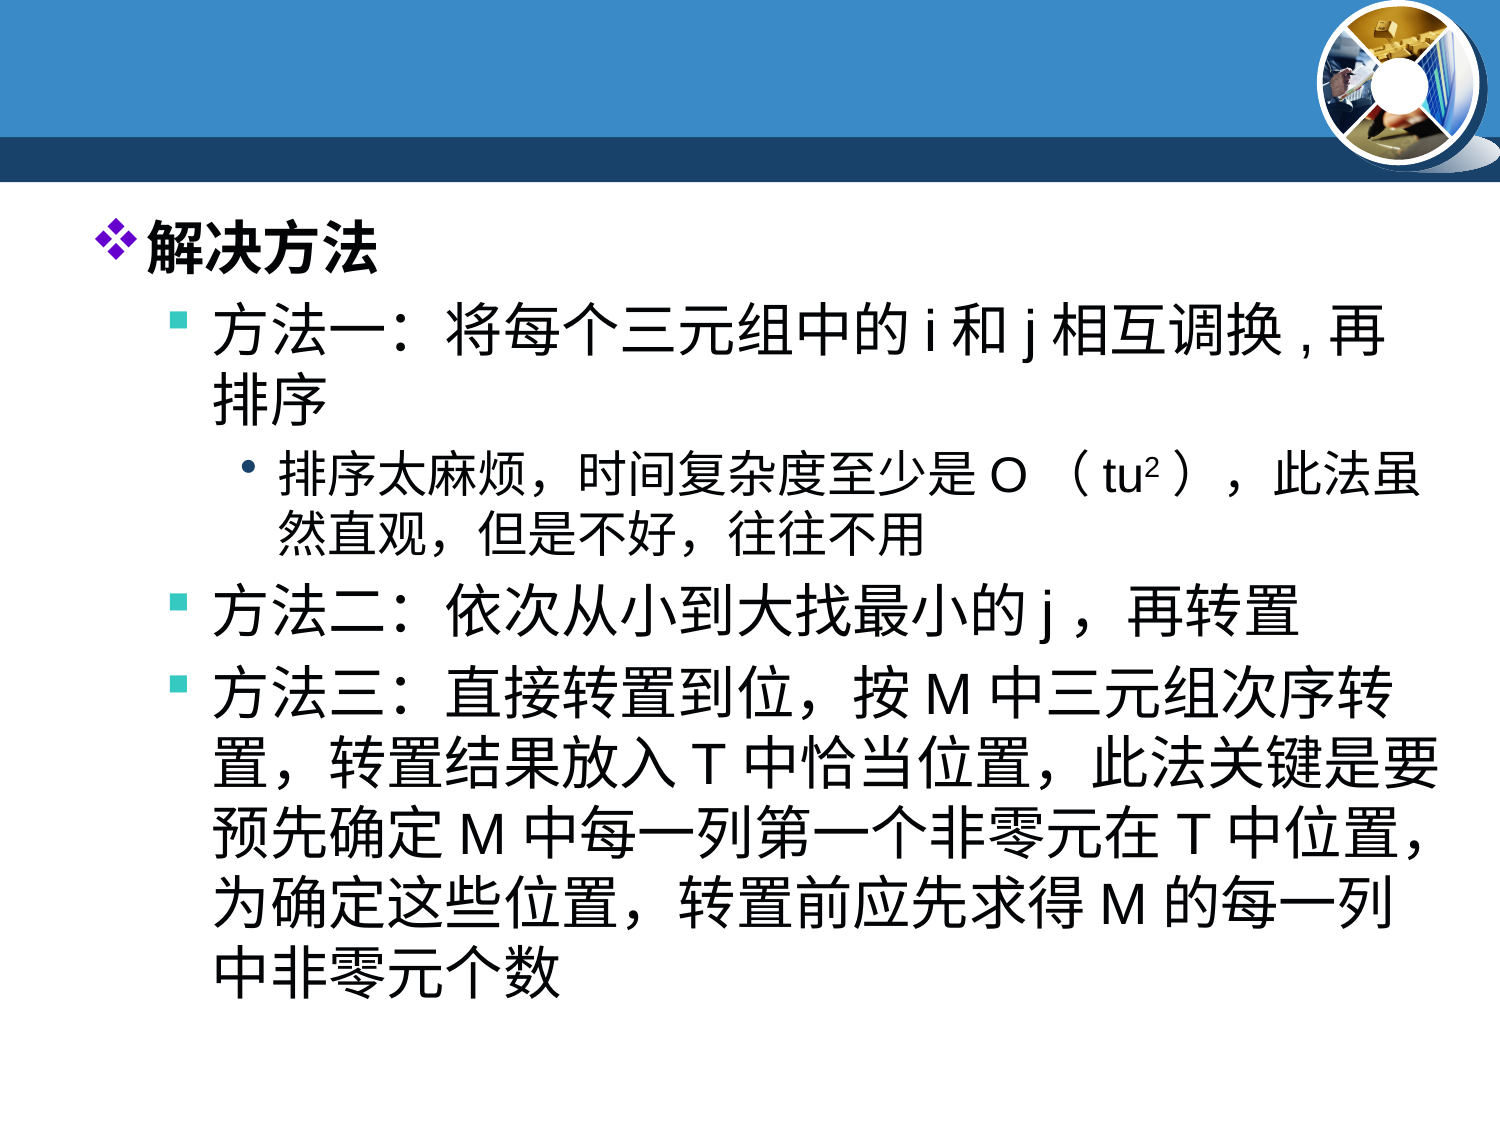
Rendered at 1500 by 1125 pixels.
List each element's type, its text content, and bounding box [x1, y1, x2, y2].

picture [1418, 29, 1474, 137]
list 解决方法 方法一：将每个三元组中的i和j相互调换,再排序 排序太麻烦，时间复杂度至少是O（tu2），此法虽然直观，但是不好，往往不用 方法二：依次从小到大找最小的j，再转置 方法三：直接转置到位，按M中三元组次序转置，转置结果放入T中恰当位置，此法关键是要预先确定M中每一列第一个非零元在T中位置，为确定这些位置，转置前应先求得M的每一列中非零元个数 [75, 203, 1459, 1065]
picture [1345, 105, 1449, 160]
picture [1322, 30, 1379, 134]
picture [1347, 6, 1448, 63]
